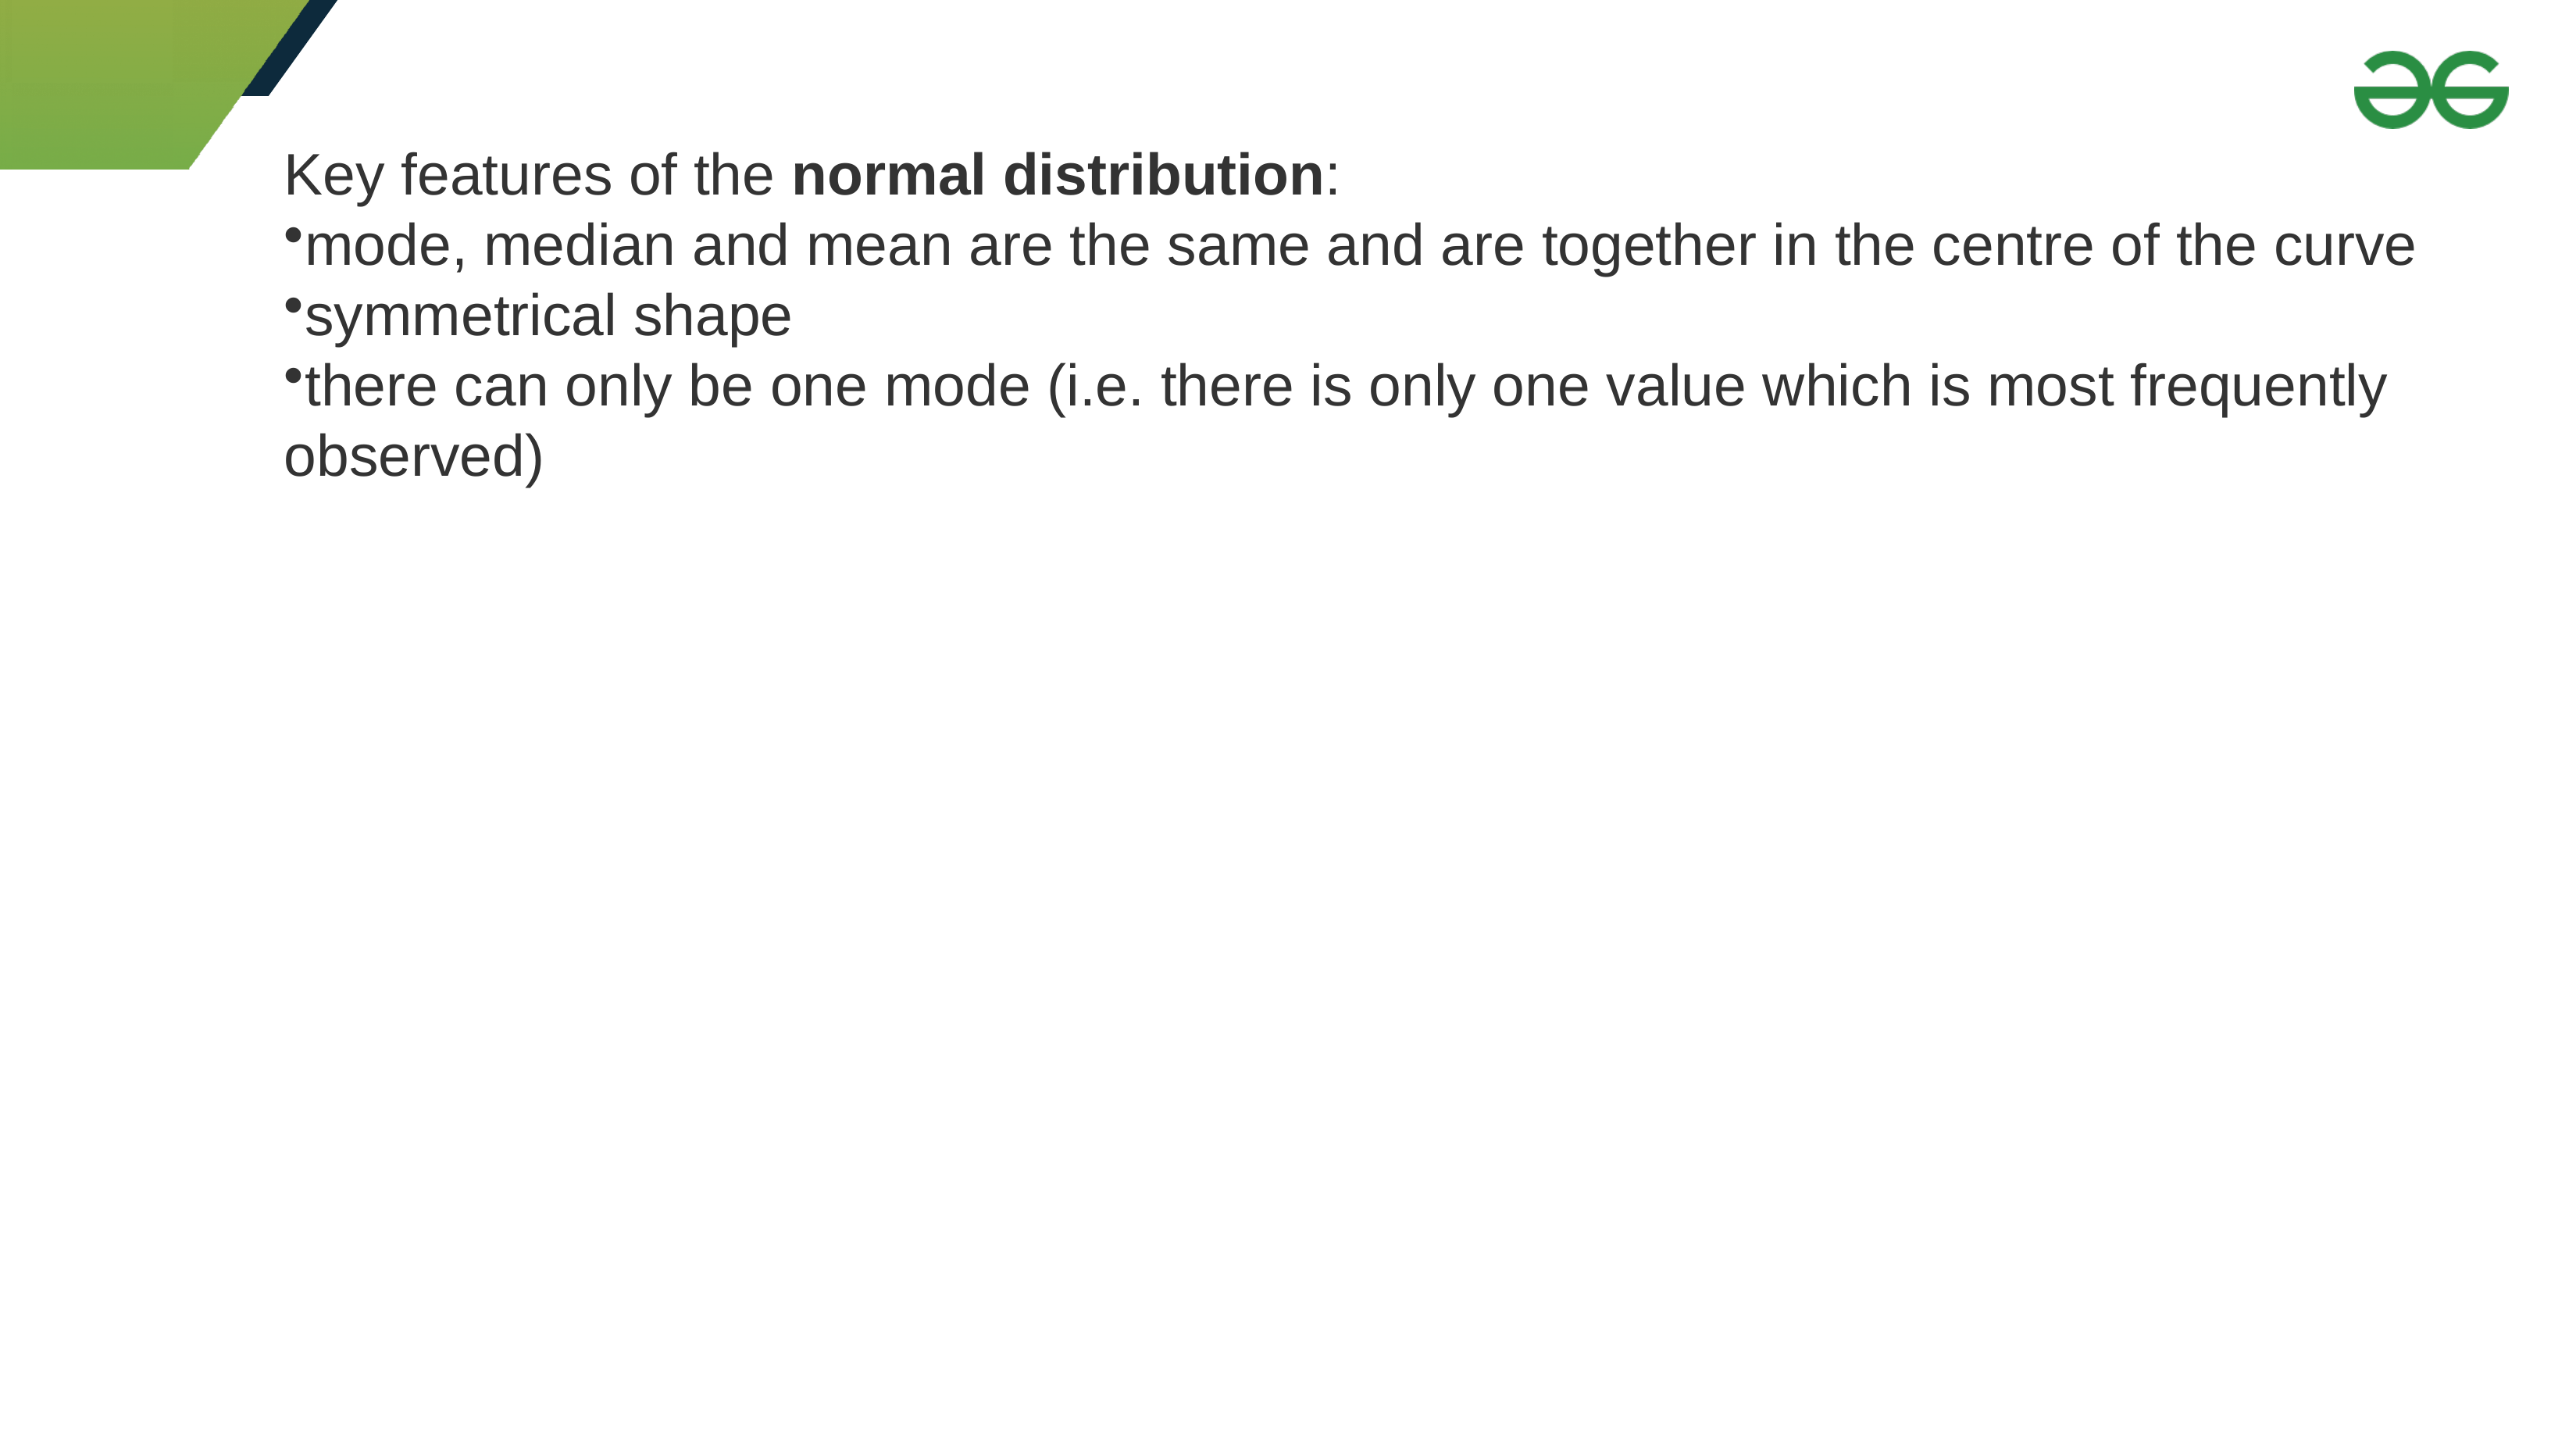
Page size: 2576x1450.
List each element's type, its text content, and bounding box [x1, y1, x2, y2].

text_box Key features of the normal distribution: mode, median and mean are the same and are together in the centre of the curve symmetrical shape there can only be one mode (i.e. there is only one value which is most frequently observed) [272, 130, 2440, 565]
picture [2353, 50, 2509, 130]
picture [0, 0, 309, 170]
